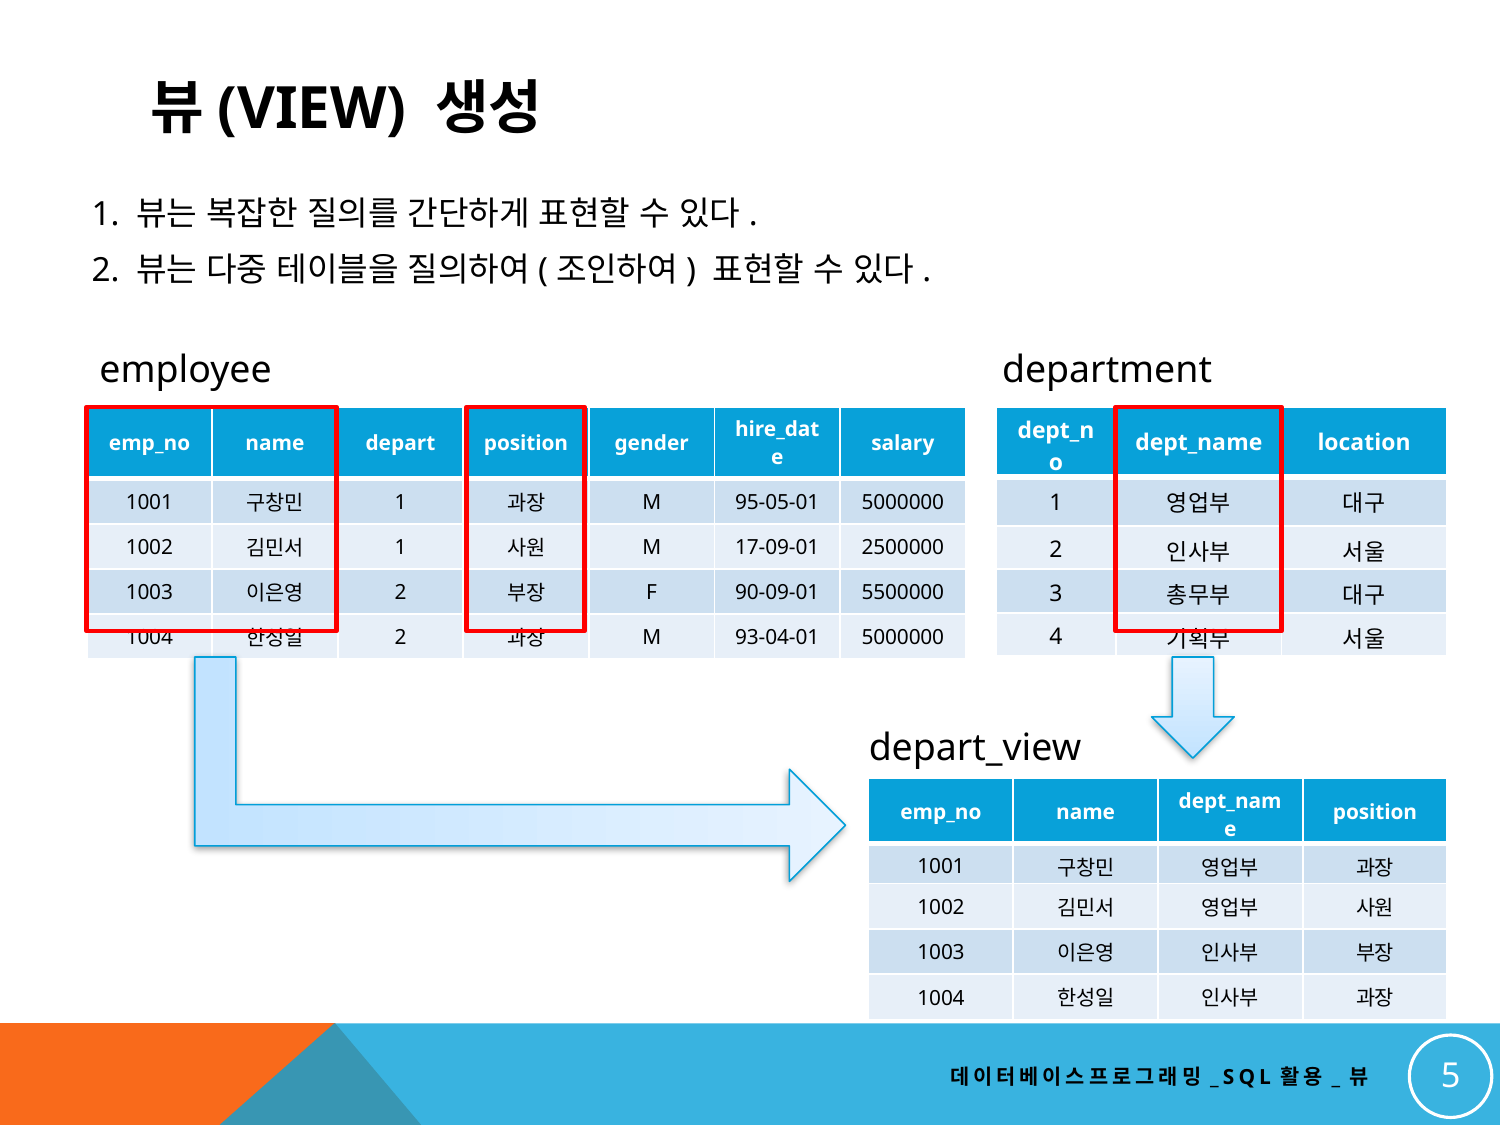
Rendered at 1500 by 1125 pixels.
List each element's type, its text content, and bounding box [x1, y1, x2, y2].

text_box [84, 405, 339, 633]
table_cell 이은영 [1014, 930, 1157, 973]
table_cell 대구 [1284, 570, 1446, 612]
table_cell 대구 [1284, 480, 1446, 525]
slide_number 5 [1407, 1033, 1494, 1120]
text_box [1150, 656, 1235, 759]
footer 데이터베이스프로그래밍_SQL활용_뷰 [537, 1053, 1384, 1099]
table_cell 한성일 [213, 633, 337, 658]
table_header dept_no [997, 408, 1113, 474]
table_cell 1004 [869, 975, 1012, 1019]
table_header salary [841, 408, 965, 476]
table_cell 구창민 [1014, 846, 1157, 883]
table_cell 90-09-01 [715, 570, 839, 613]
table_header depart [339, 408, 462, 476]
table_cell 부장 [1304, 930, 1446, 973]
table_cell 4 [997, 614, 1115, 655]
table_cell 2 [339, 570, 462, 613]
text_box department [987, 338, 1227, 398]
table_cell F [590, 570, 714, 613]
text_box depart_view [854, 715, 1097, 776]
table_cell 17-09-01 [715, 525, 839, 568]
table_cell 영업부 [1159, 846, 1302, 883]
table_cell 1001 [869, 846, 1012, 883]
table_cell 2 [339, 615, 462, 658]
title 뷰(VIEW) 생성 [135, 60, 1369, 150]
table_cell 1002 [869, 884, 1012, 928]
table_cell M [590, 615, 714, 658]
text_box [464, 405, 587, 633]
table_cell 3 [997, 570, 1113, 612]
text_box employee [84, 338, 287, 398]
table_cell M [590, 481, 714, 523]
table_cell 93-04-01 [715, 615, 839, 658]
table_cell 과장 [464, 615, 588, 658]
table_cell 1 [997, 480, 1113, 525]
table_cell 인사부 [1159, 930, 1302, 973]
table_cell 사원 [1304, 884, 1446, 928]
table_cell 95-05-01 [715, 481, 839, 523]
table_cell 1 [339, 525, 462, 568]
table_cell 기획부 [1117, 633, 1281, 655]
table_cell 1003 [869, 930, 1012, 973]
table_header dept_name [1159, 779, 1302, 841]
table_header name [1014, 779, 1157, 841]
table_cell 영업부 [1159, 884, 1302, 928]
table_cell 과장 [1304, 975, 1446, 1019]
table_cell 서울 [1284, 527, 1446, 568]
table_cell 서울 [1282, 614, 1446, 655]
table_cell 한성일 [1014, 975, 1157, 1019]
table_cell M [590, 525, 714, 568]
table_cell 5500000 [841, 570, 965, 613]
table_cell 2 [997, 527, 1113, 568]
table_cell 2500000 [841, 525, 965, 568]
text_box [193, 656, 847, 883]
table_cell 김민서 [1014, 884, 1157, 928]
table_cell 1 [339, 481, 462, 523]
text_box [1113, 405, 1284, 633]
table_cell 5000000 [841, 481, 965, 523]
table_cell 인사부 [1159, 975, 1302, 1019]
table_header hire_date [715, 408, 839, 476]
table_header emp_no [869, 779, 1012, 841]
table_cell 1004 [88, 633, 211, 658]
table_cell 과장 [1304, 846, 1446, 883]
table_header position [1304, 779, 1446, 841]
table_cell 5000000 [841, 615, 965, 658]
list 1. 뷰는 복잡한 질의를 간단하게 표현할 수 있다. 2. 뷰는 다중 테이블을 질의하여(조인하여) 표현할 수 있다. [76, 184, 1311, 315]
table_header location [1284, 408, 1446, 474]
table_header gender [590, 408, 714, 476]
